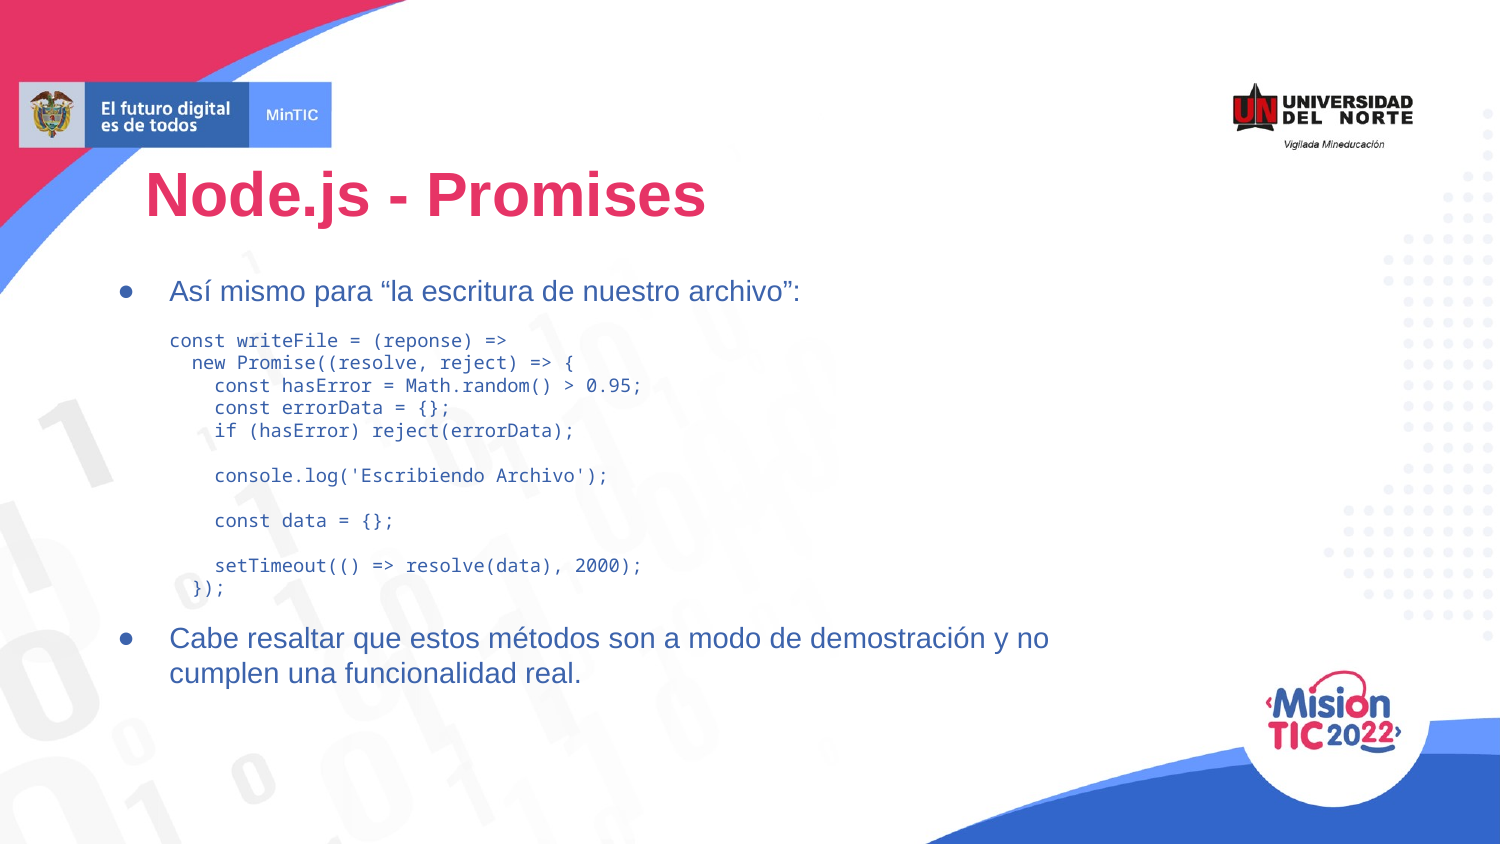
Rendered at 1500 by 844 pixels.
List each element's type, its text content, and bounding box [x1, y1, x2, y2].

text_box Así mismo para “la escritura de nuestro archivo”: const writeFile = (reponse) => new Promise((resolve, reject) => { const hasError = Math.random() > 0.95; const errorData = {}; if (hasError) reject(errorData); console.log('Escribiendo Archivo'); const data = {}; setTimeout(() => resolve(data), 2000); }); Cabe resaltar que estos métodos son a modo de demostración y no cumplen una funcionalidad real. [79, 252, 1401, 705]
picture [0, 0, 1500, 844]
text_box Node.js - Promises [134, 144, 1366, 235]
